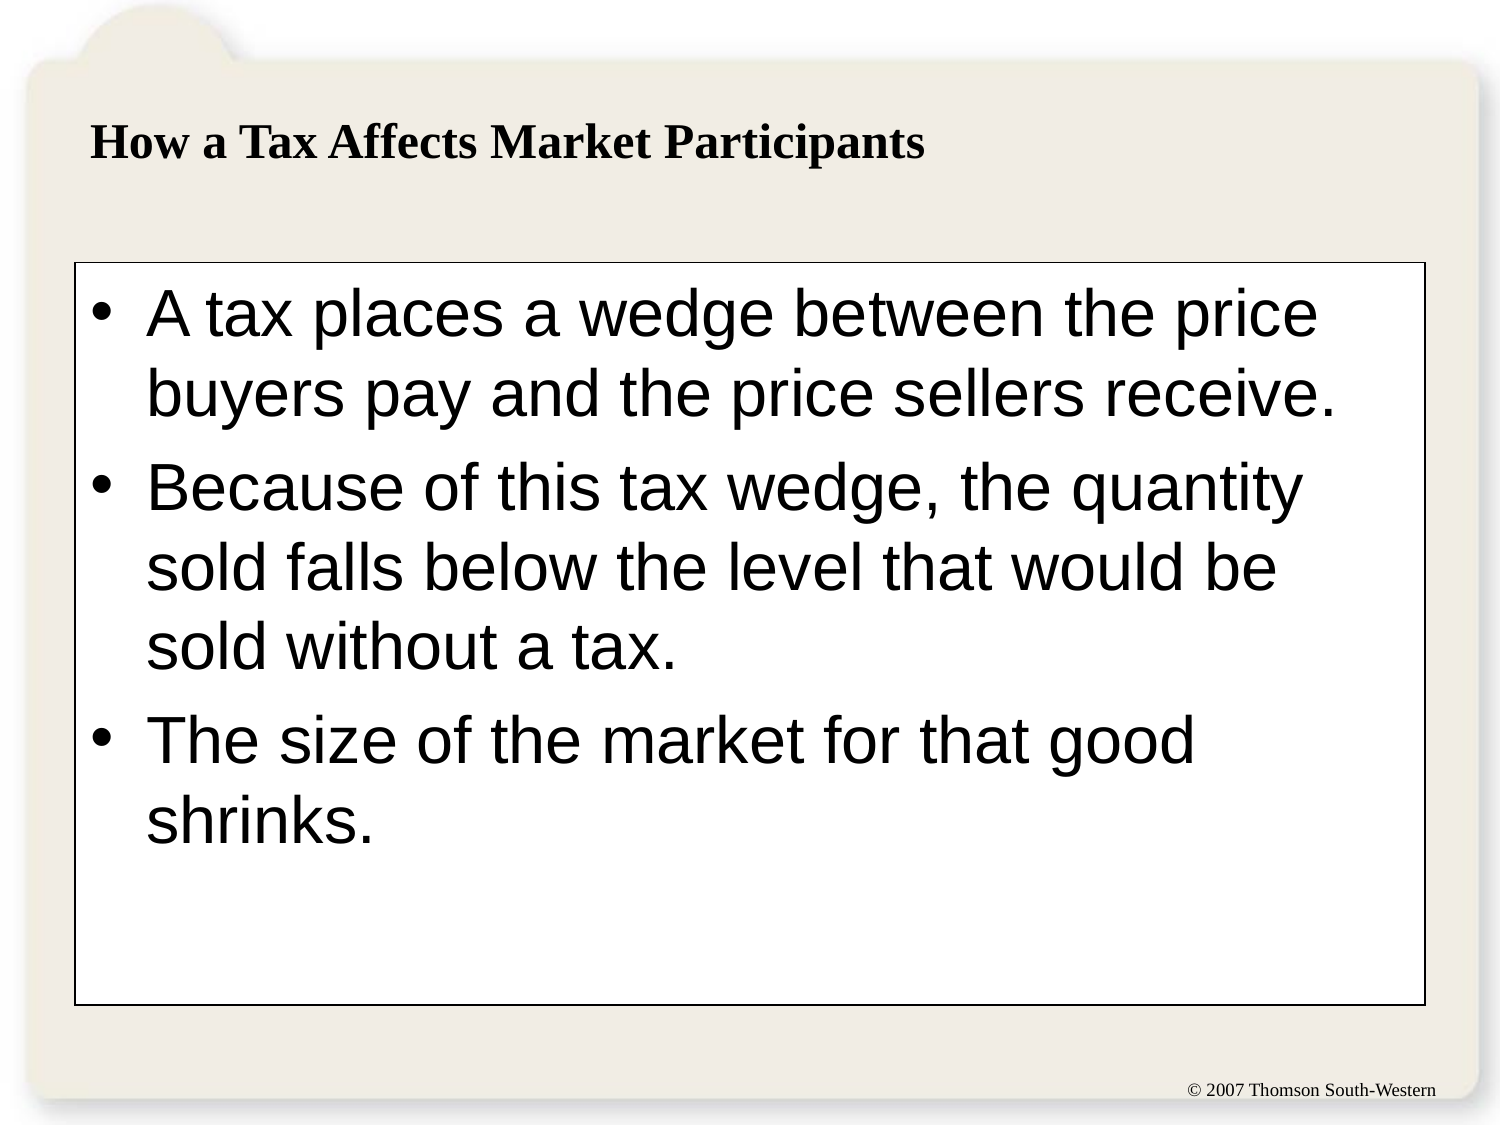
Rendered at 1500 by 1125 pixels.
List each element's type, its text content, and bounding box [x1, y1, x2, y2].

list A tax places a wedge between the price buyers pay and the price sellers receive. Because of this tax wedge, the quantity sold falls below the level that would be sold without a tax. The size of the market for that good shrinks. [75, 262, 1425, 1005]
title How a Tax Affects Market Participants [75, 45, 1425, 233]
picture [0, 0, 1500, 1125]
